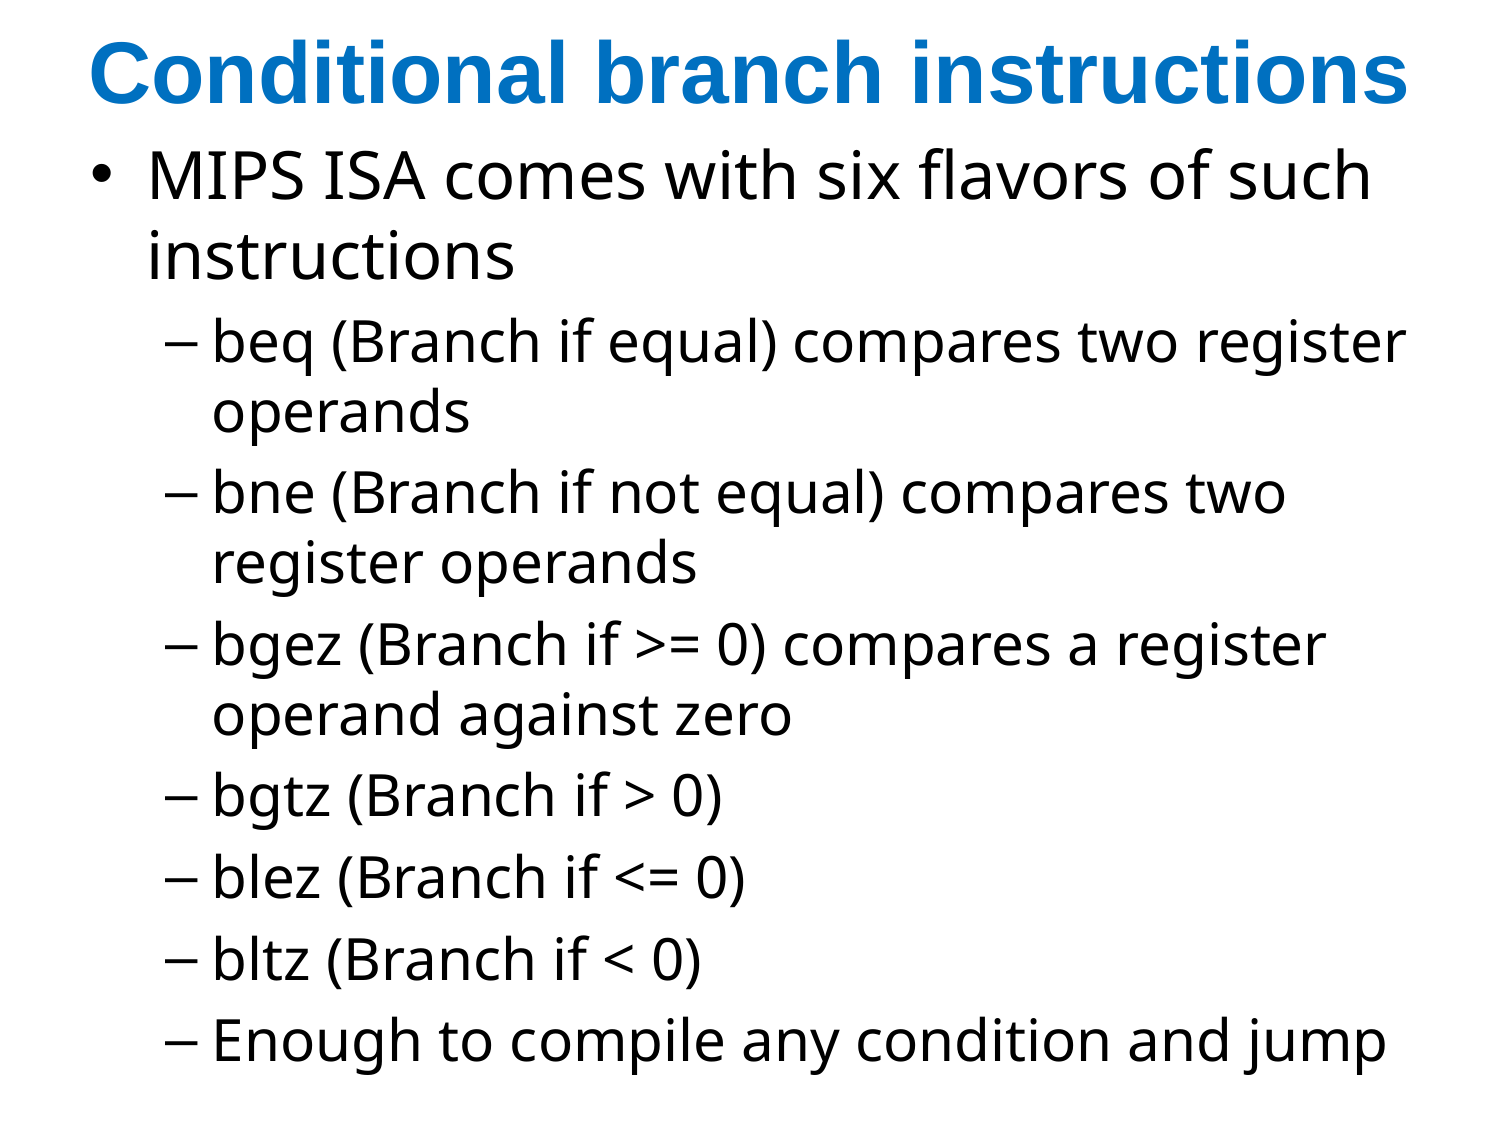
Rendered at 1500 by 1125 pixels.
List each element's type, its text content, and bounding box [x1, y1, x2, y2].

title Conditional branch instructions [0, 0, 1500, 138]
list MIPS ISA comes with six flavors of such instructions beq (Branch if equal) compares two register operands bne (Branch if not equal) compares two register operands bgez (Branch if >= 0) compares a register operand against zero bgtz (Branch if > 0) blez (Branch if <= 0) bltz (Branch if < 0) Enough to compile any condition and jump [75, 125, 1500, 1125]
